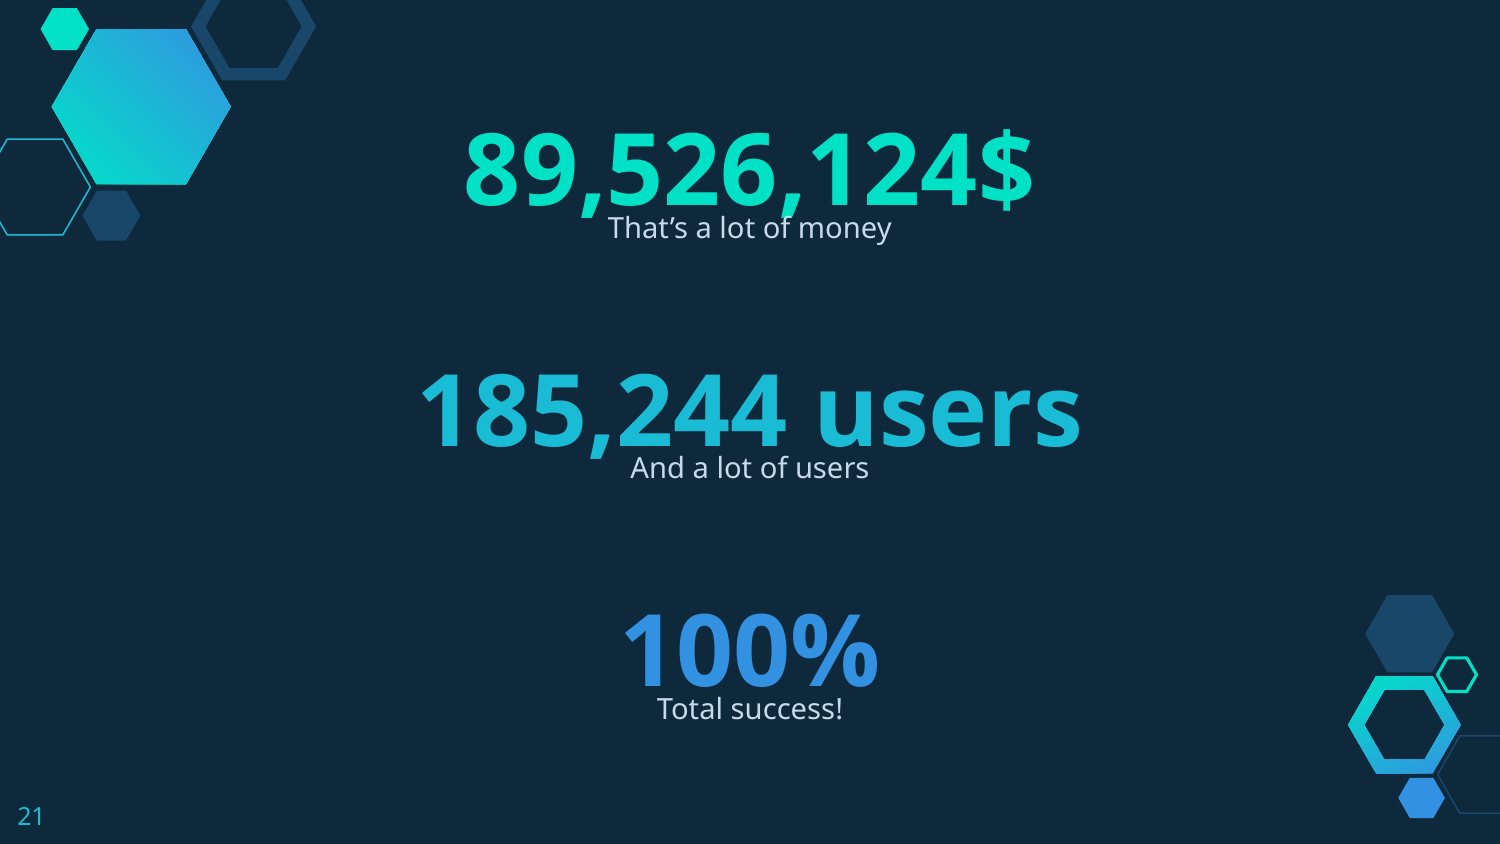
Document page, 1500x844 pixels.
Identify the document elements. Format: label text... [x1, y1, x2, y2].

title 89,526,124$ [112, 93, 1388, 193]
subtitle And a lot of users [112, 434, 1388, 511]
slide_number 21 [2, 785, 93, 844]
subtitle Total success! [112, 675, 1388, 752]
title 100% [112, 575, 1388, 675]
title 185,244 users [112, 334, 1388, 434]
subtitle That’s a lot of money [112, 193, 1388, 270]
